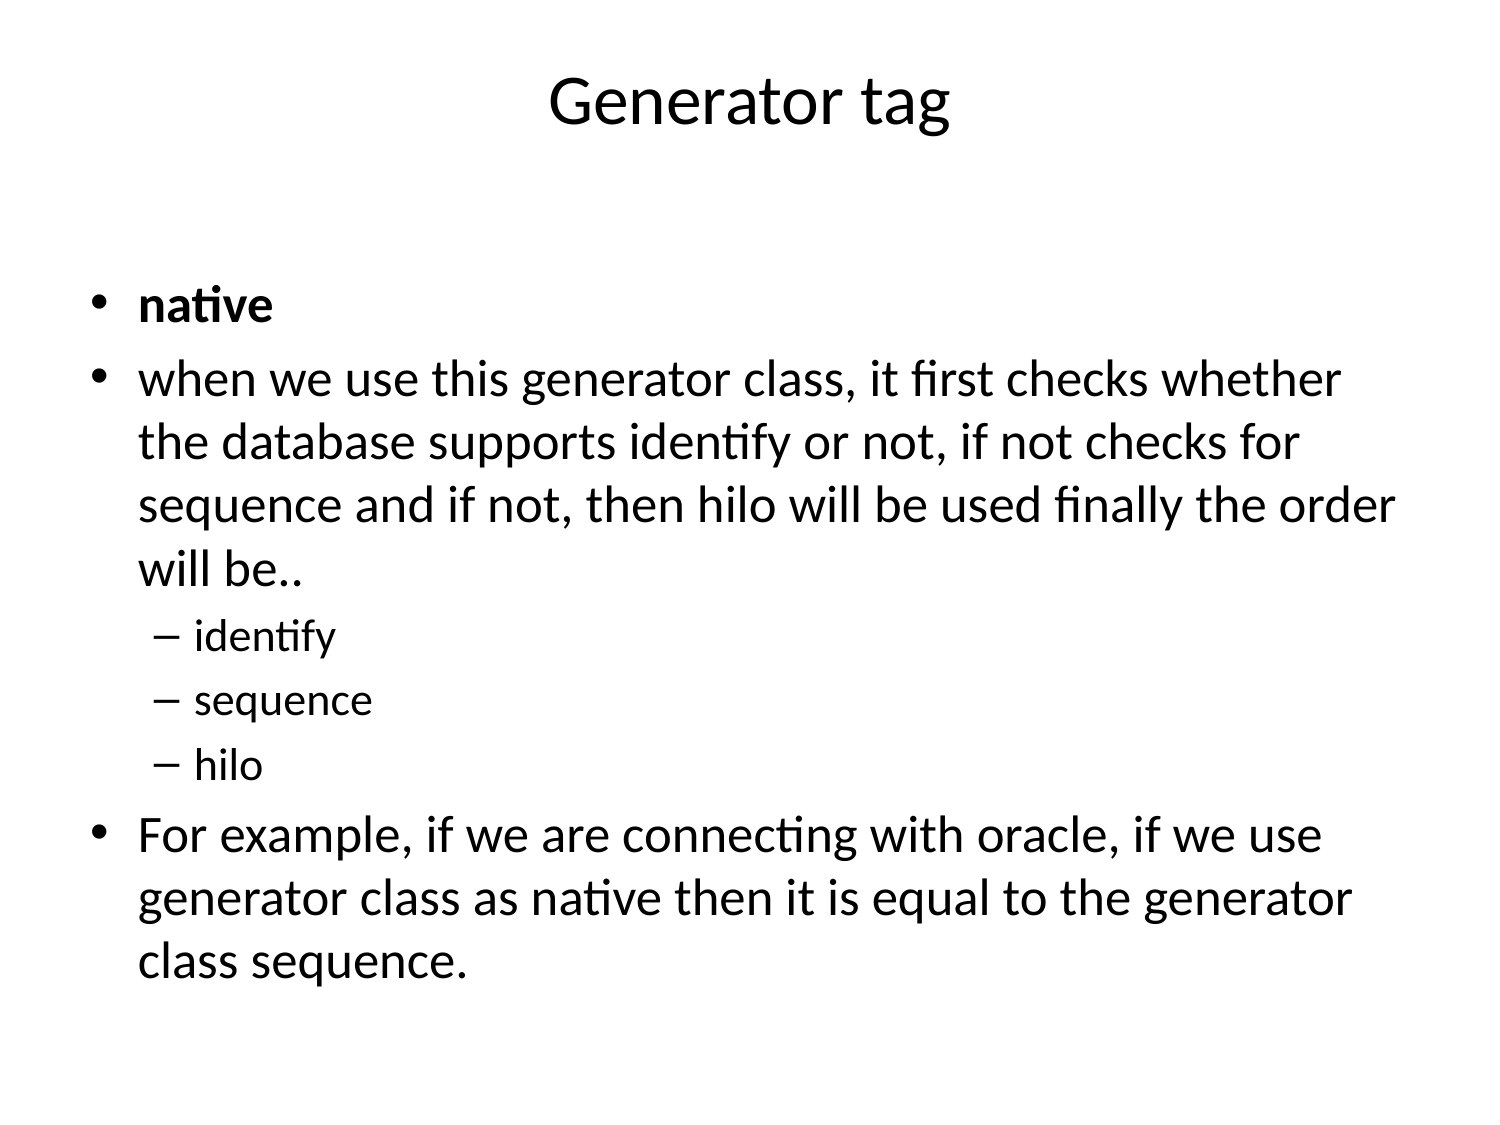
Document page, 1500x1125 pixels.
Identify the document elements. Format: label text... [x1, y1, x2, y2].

list native when we use this generator class, it first checks whether the database supports identify or not, if not checks for sequence and if not, then hilo will be used finally the order will be.. identify sequence hilo For example, if we are connecting with oracle, if we use generator class as native then it is equal to the generator class sequence. [75, 262, 1425, 1005]
title Generator tag [75, 45, 1425, 233]
